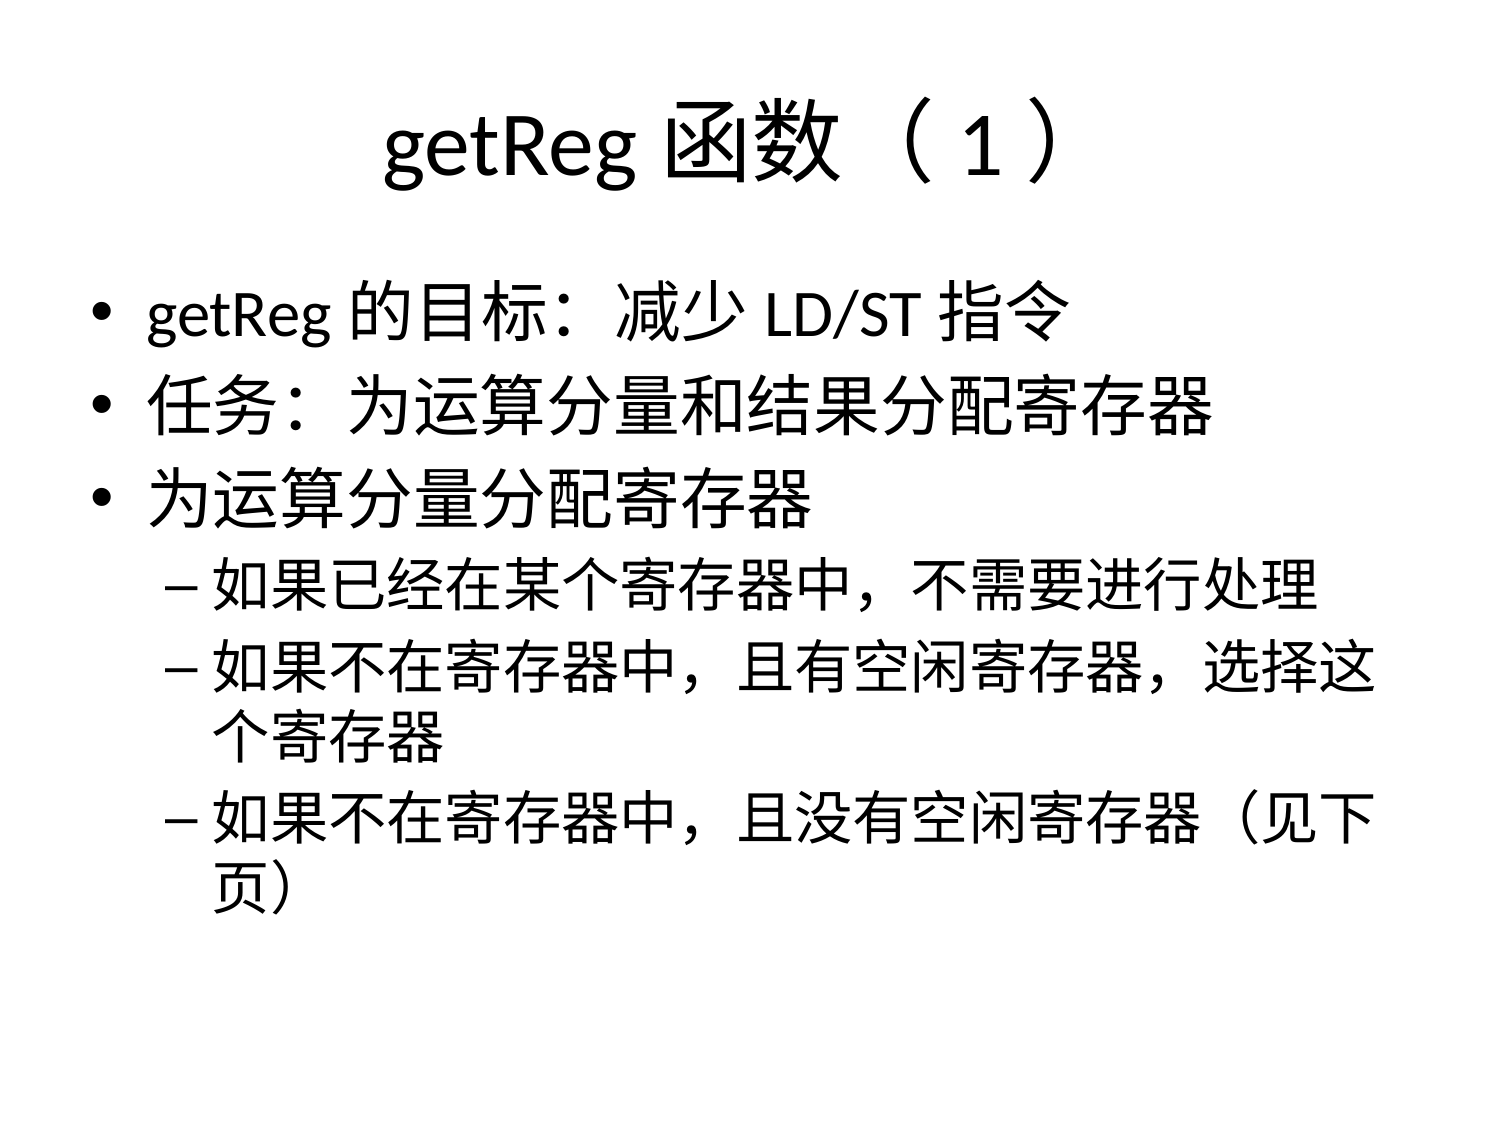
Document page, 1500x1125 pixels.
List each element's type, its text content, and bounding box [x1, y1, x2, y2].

list getReg的目标：减少LD/ST指令 任务：为运算分量和结果分配寄存器 为运算分量分配寄存器 如果已经在某个寄存器中，不需要进行处理 如果不在寄存器中，且有空闲寄存器，选择这个寄存器 如果不在寄存器中，且没有空闲寄存器（见下页） [75, 262, 1425, 1005]
title getReg函数（1） [75, 45, 1425, 233]
